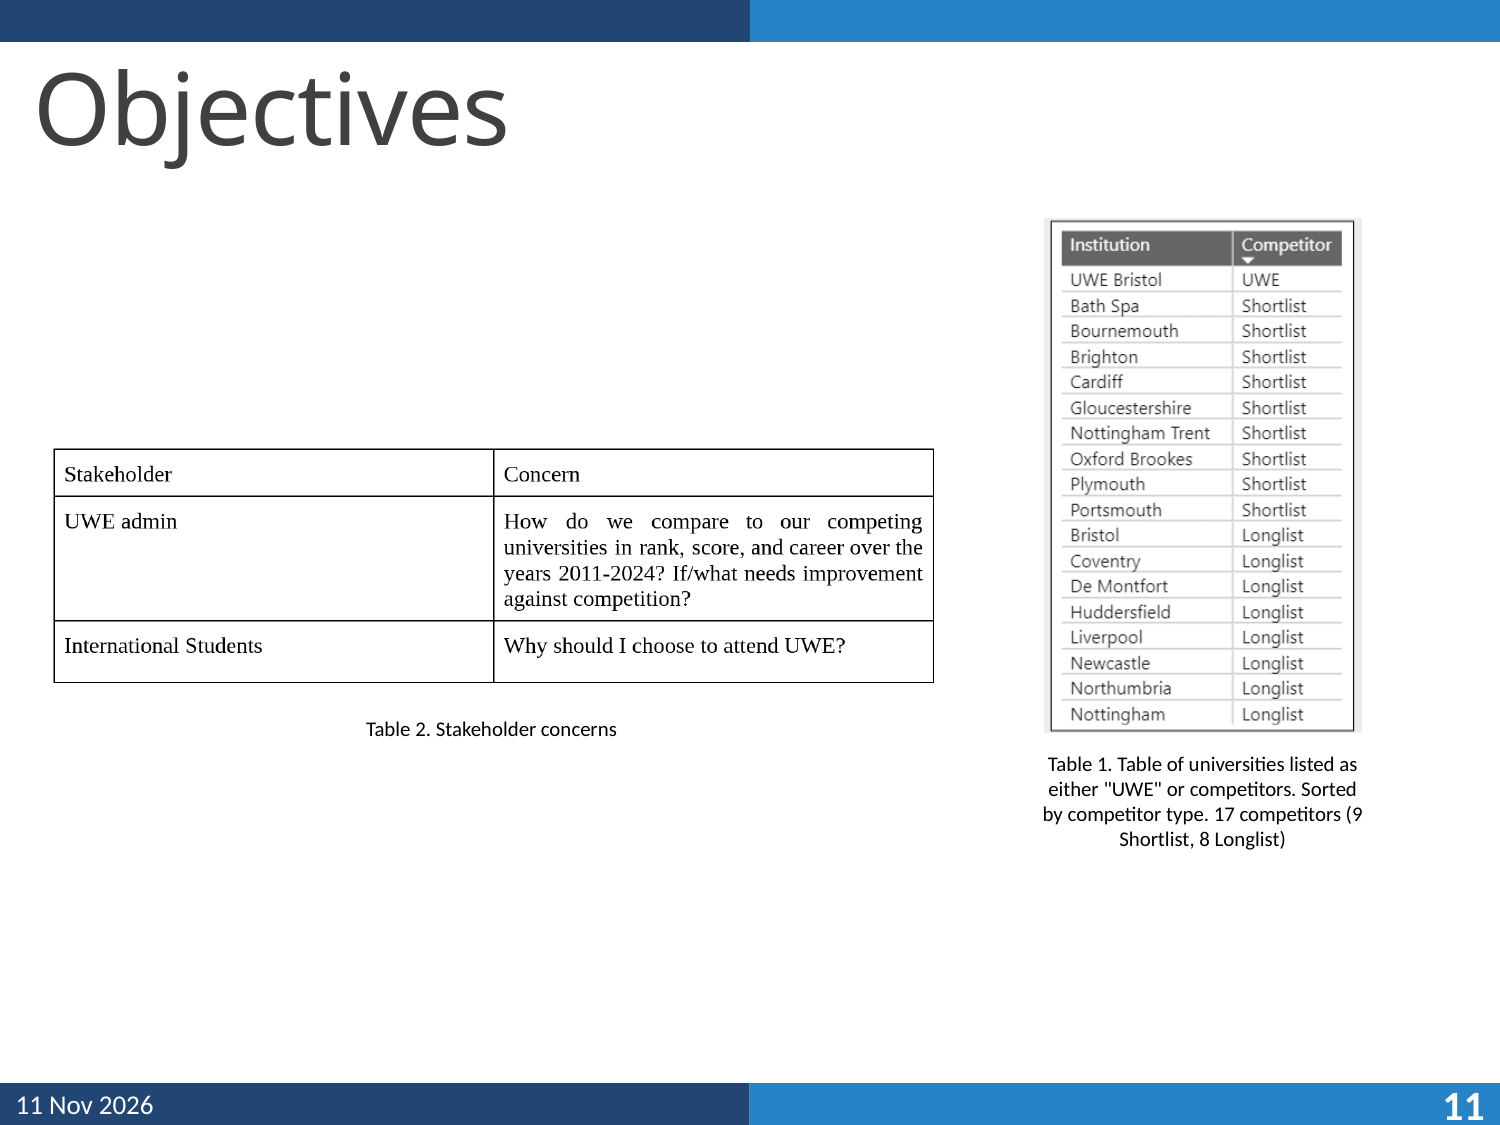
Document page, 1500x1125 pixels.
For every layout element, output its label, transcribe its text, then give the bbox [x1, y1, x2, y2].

slide_number 14-Jan-25 [0, 1082, 181, 1125]
title Objectives [0, 56, 1500, 219]
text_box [1027, 218, 1379, 860]
picture [49, 439, 939, 686]
text_box Table 2. Stakeholder concerns [168, 707, 820, 748]
slide_number 11 [1401, 1082, 1500, 1125]
